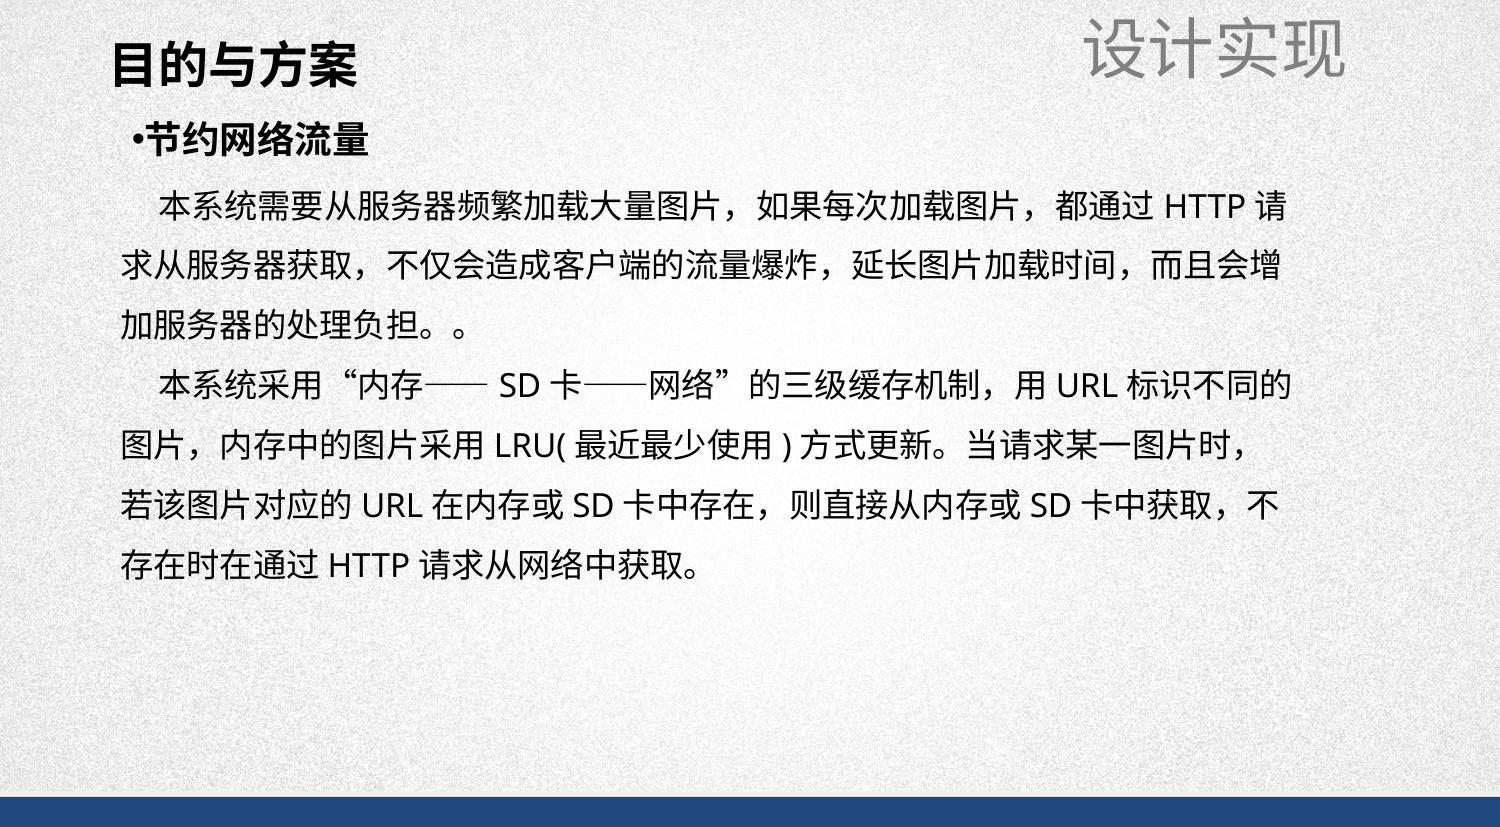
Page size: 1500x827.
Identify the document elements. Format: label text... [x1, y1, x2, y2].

text_box 设计实现 [1066, 0, 1500, 95]
text_box 节约网络流量 [117, 108, 1336, 169]
text_box 本系统需要从服务器频繁加载大量图片，如果每次加载图片，都通过HTTP请求从服务器获取，不仅会造成客户端的流量爆炸，延长图片加载时间，而且会增加服务器的处理负担。。 本系统采用“内存——SD卡——网络”的三级缓存机制，用URL标识不同的图片，内存中的图片采用LRU(最近最少使用)方式更新。当请求某一图片时，若该图片对应的URL在内存或SD卡中存在，则直接从内存或SD卡中获取，不存在时在通过HTTP请求从网络中获取。 [105, 157, 1313, 592]
text_box 目的与方案 [93, 26, 586, 102]
